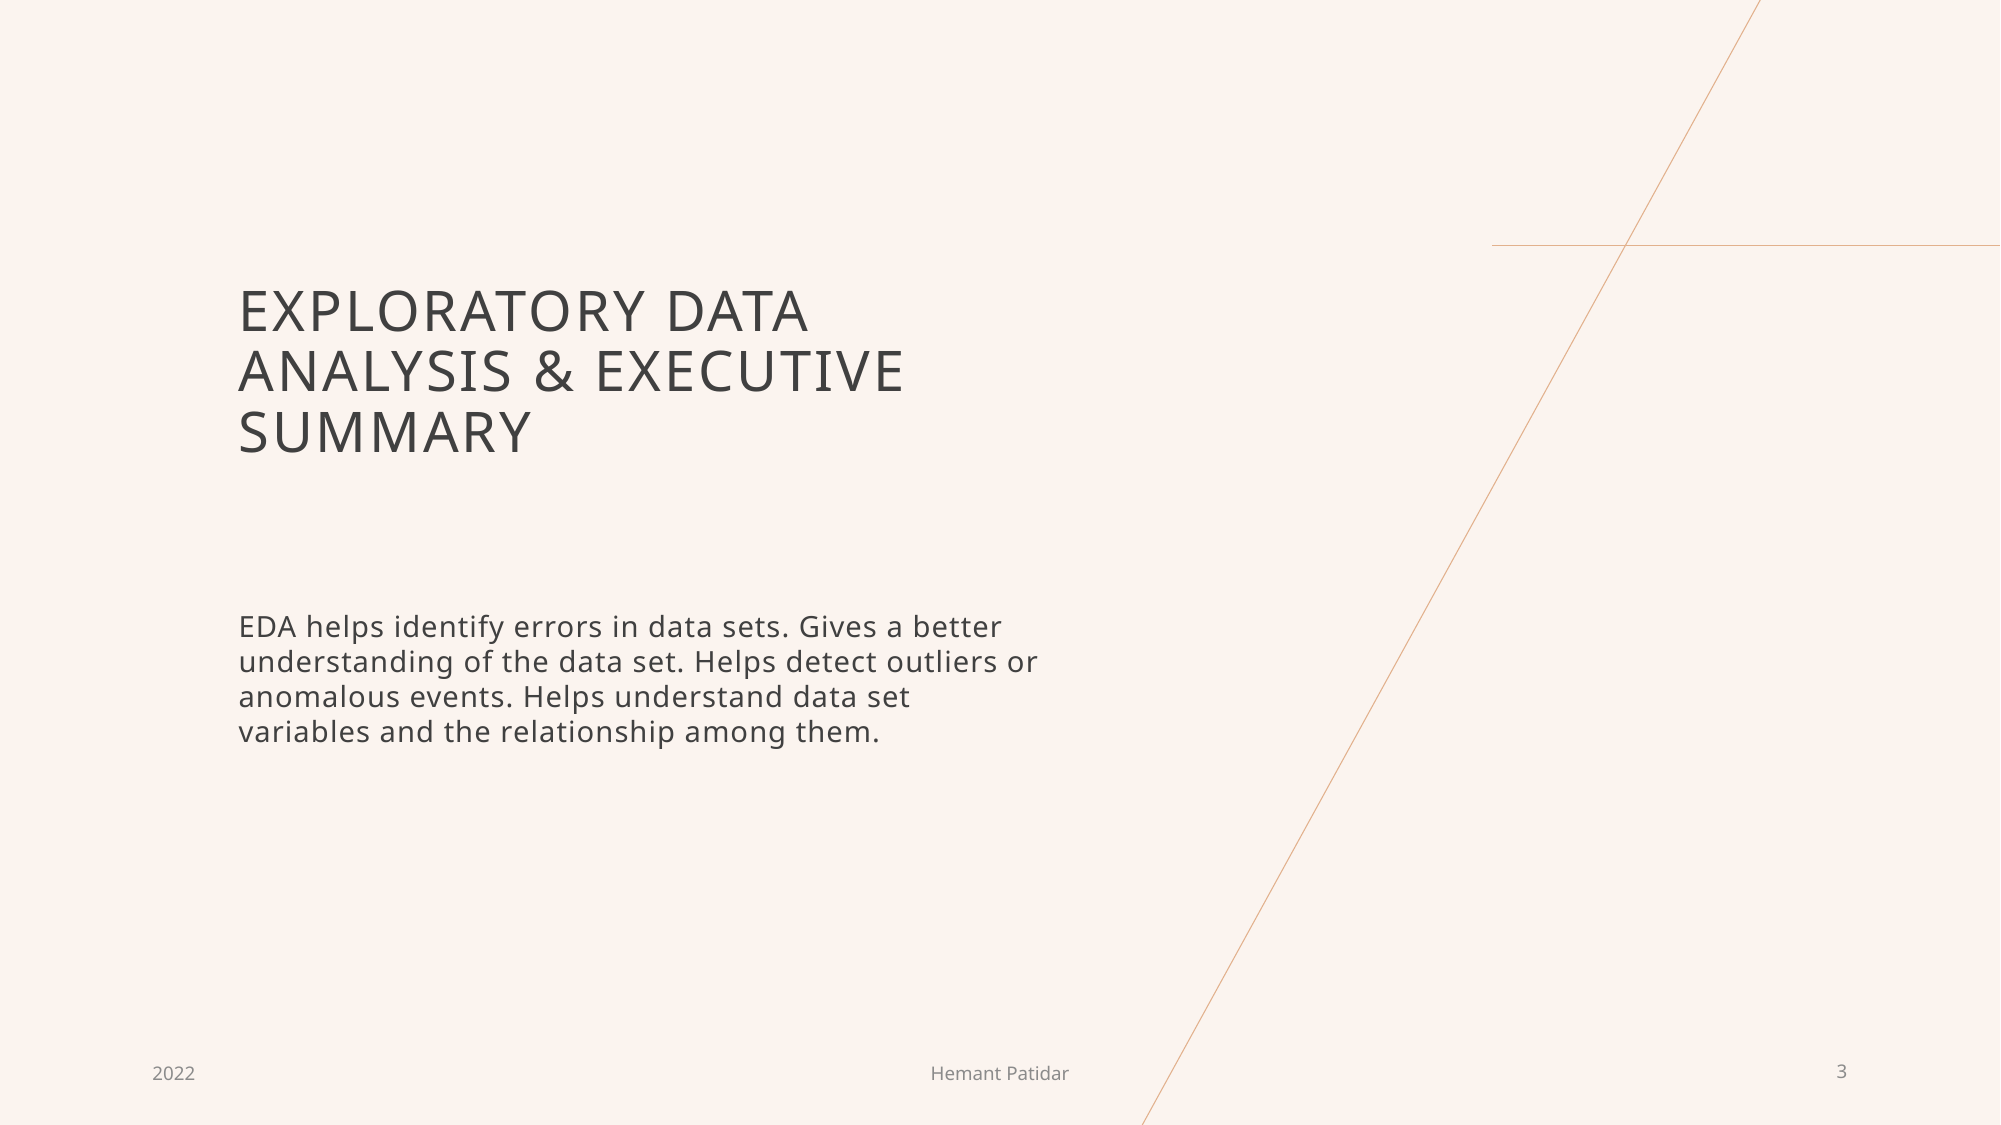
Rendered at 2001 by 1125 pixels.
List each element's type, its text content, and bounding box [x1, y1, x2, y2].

title Exploratory data Analysis & Executive Summary [223, 274, 1062, 472]
slide_number 3 [1412, 1042, 1863, 1103]
slide_number 2022 [137, 1042, 588, 1103]
footer Hemant Patidar [857, 1042, 1143, 1103]
list EDA helps identify errors in data sets. Gives a better understanding of the data set. Helps detect outliers or anomalous events. Helps understand data set variables and the relationship among them. [223, 600, 1062, 851]
